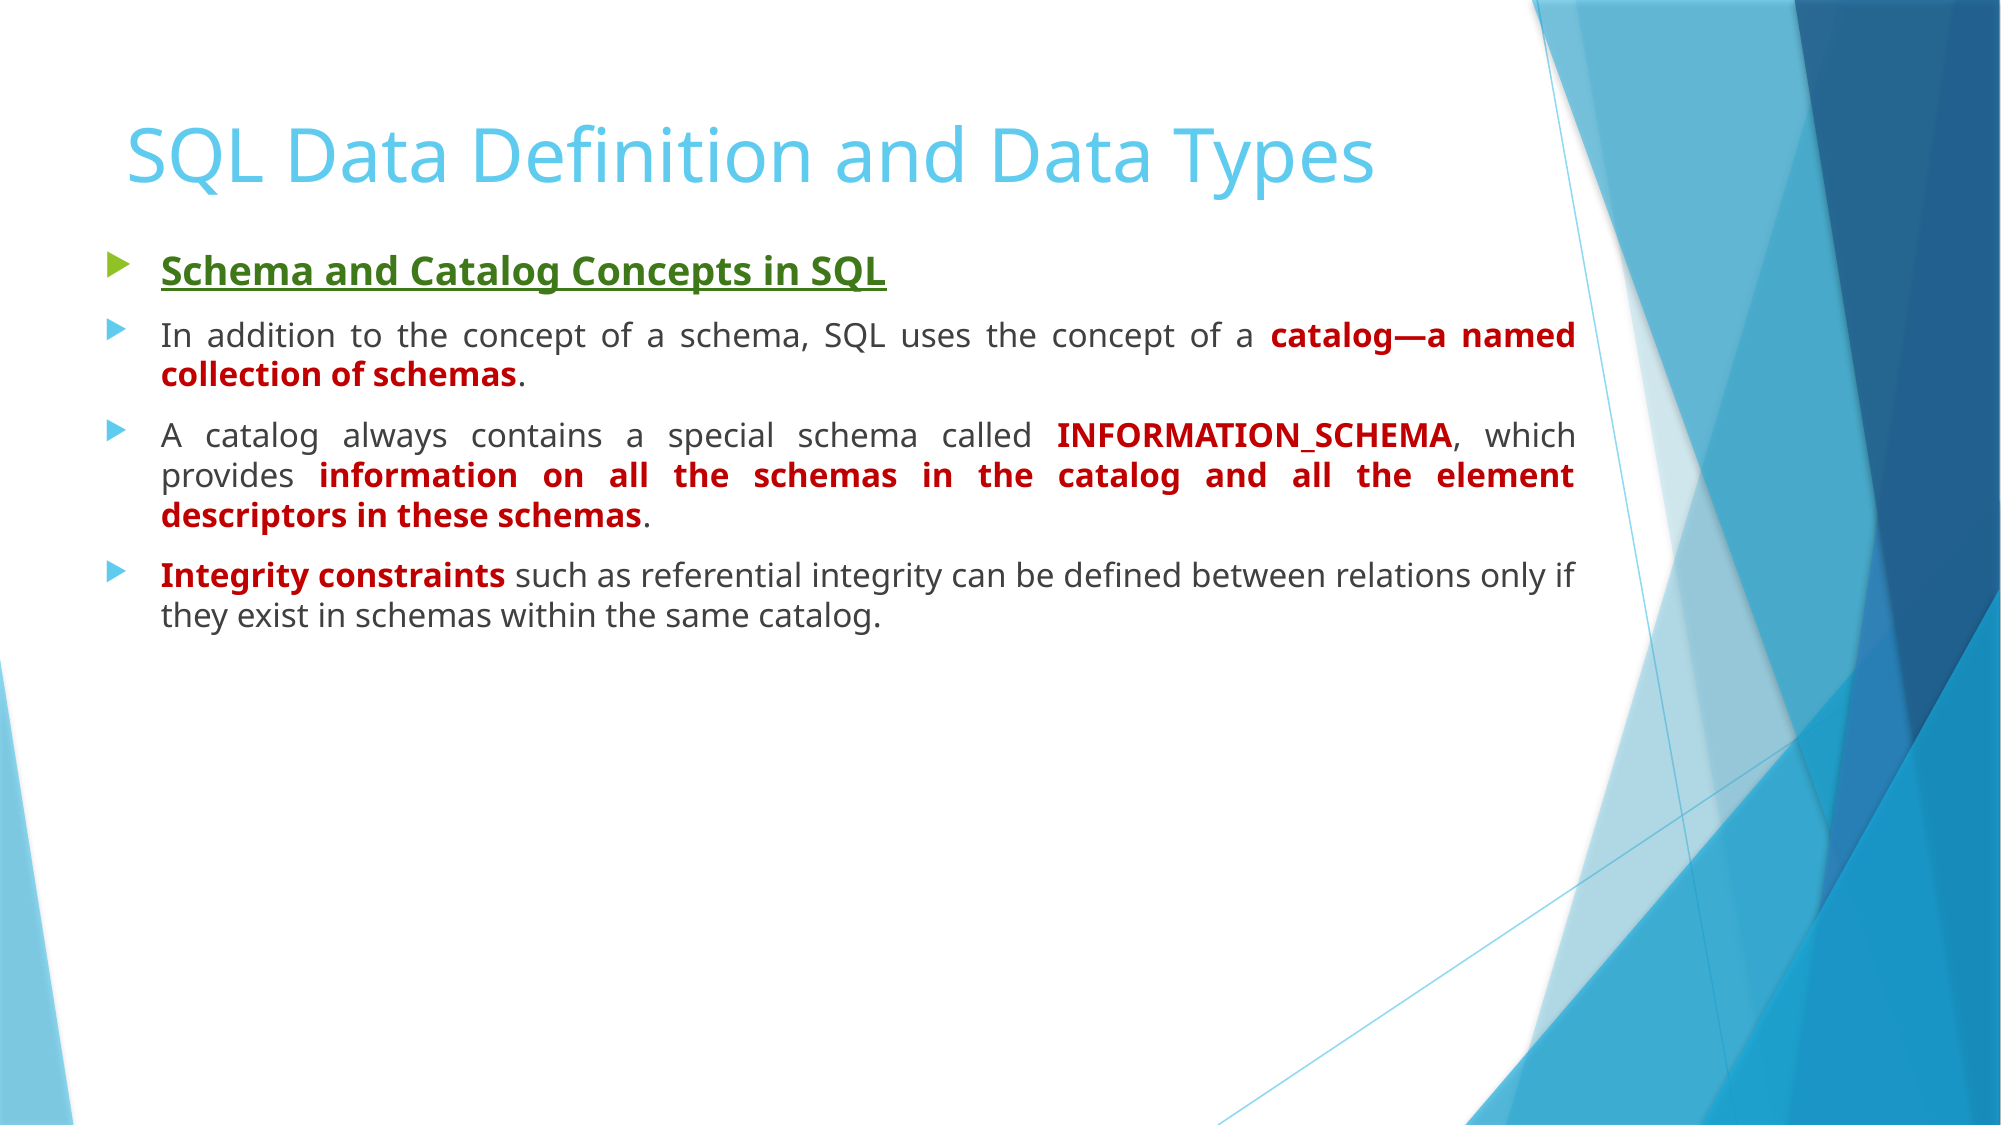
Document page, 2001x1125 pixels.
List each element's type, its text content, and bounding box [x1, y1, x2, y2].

title SQL Data Definition and Data Types [111, 99, 1522, 238]
list Schema and Catalog Concepts in SQL In addition to the concept of a schema, SQL uses the concept of a catalog—a named collection of schemas. A catalog always contains a special schema called INFORMATION_SCHEMA, which provides information on all the schemas in the catalog and all the element descriptors in these schemas. Integrity constraints such as referential integrity can be defined between relations only if they exist in schemas within the same catalog. [89, 238, 1592, 1003]
